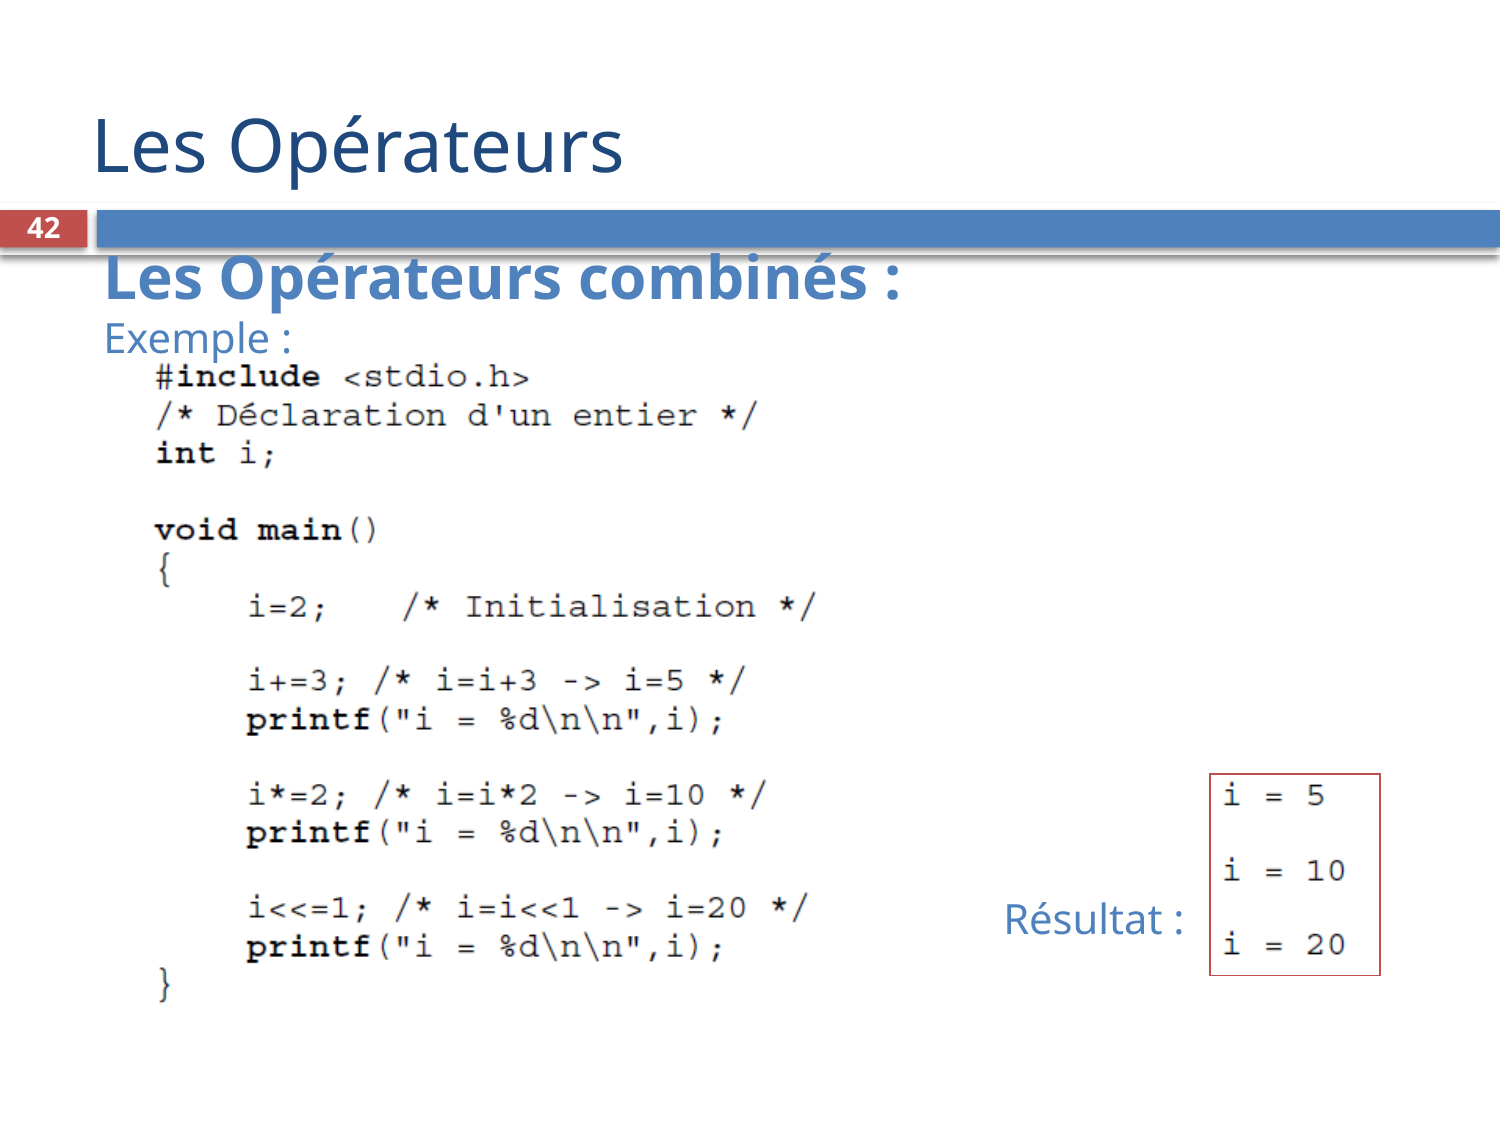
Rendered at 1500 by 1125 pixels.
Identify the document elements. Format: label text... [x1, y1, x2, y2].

picture [135, 349, 860, 1018]
title Les Opérateurs [76, 90, 1427, 195]
slide_number 42 [0, 208, 88, 249]
picture [1210, 774, 1380, 976]
list Les Opérateurs combinés : Exemple : Résultat : [88, 231, 1471, 1059]
